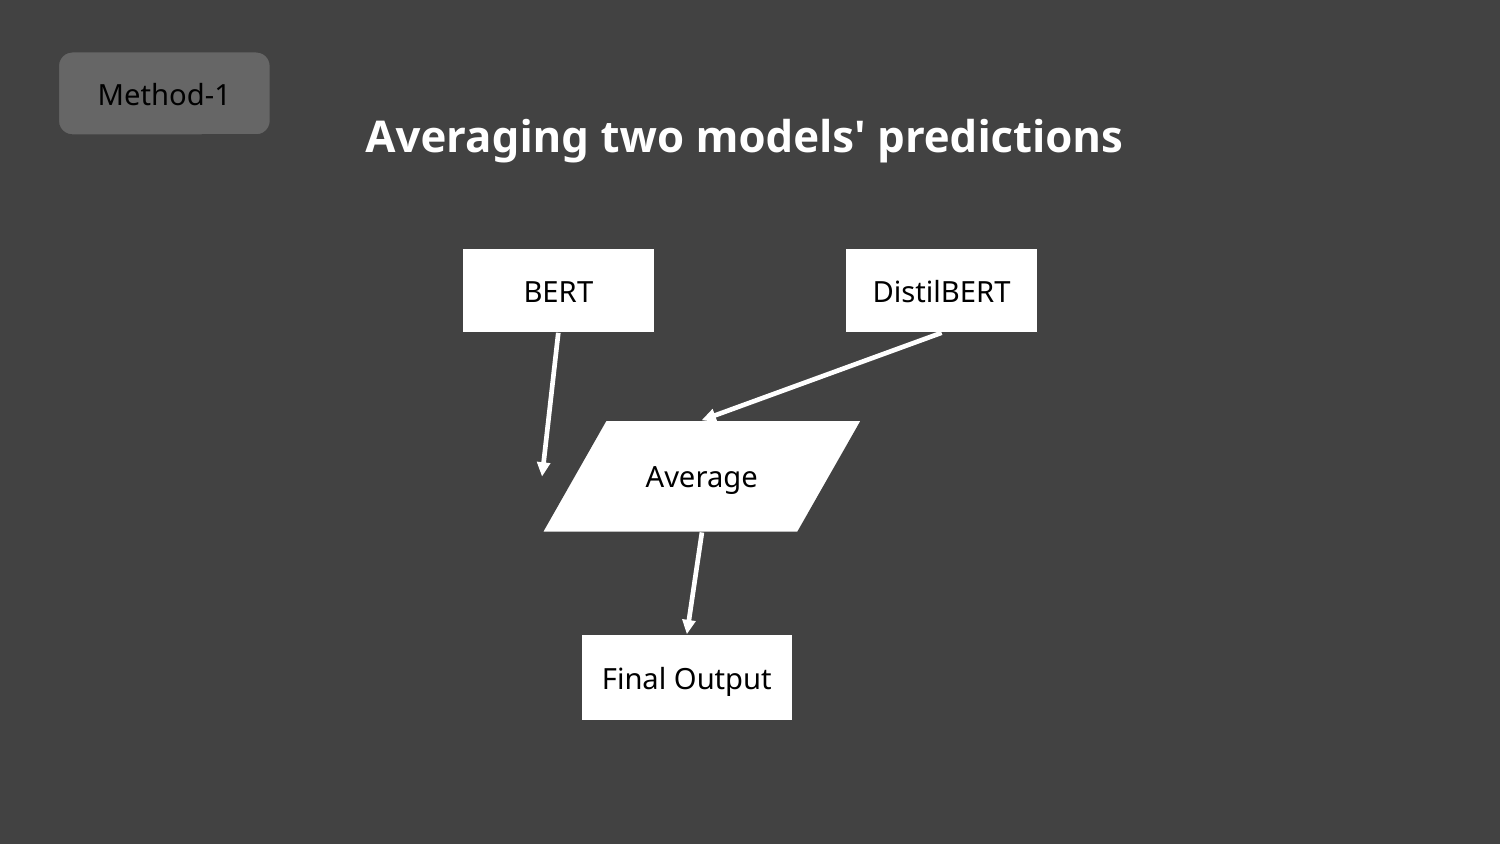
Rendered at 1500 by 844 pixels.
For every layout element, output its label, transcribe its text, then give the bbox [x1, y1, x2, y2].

text_box Averaging two models' predictions [350, 94, 1207, 177]
text_box Final Output [580, 633, 793, 722]
text_box Method-1 [58, 51, 271, 136]
text_box BERT [462, 247, 655, 333]
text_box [557, 332, 703, 421]
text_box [686, 532, 703, 635]
text_box DistilBERT [845, 247, 1038, 333]
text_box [733, 332, 942, 421]
text_box Average [542, 420, 857, 533]
